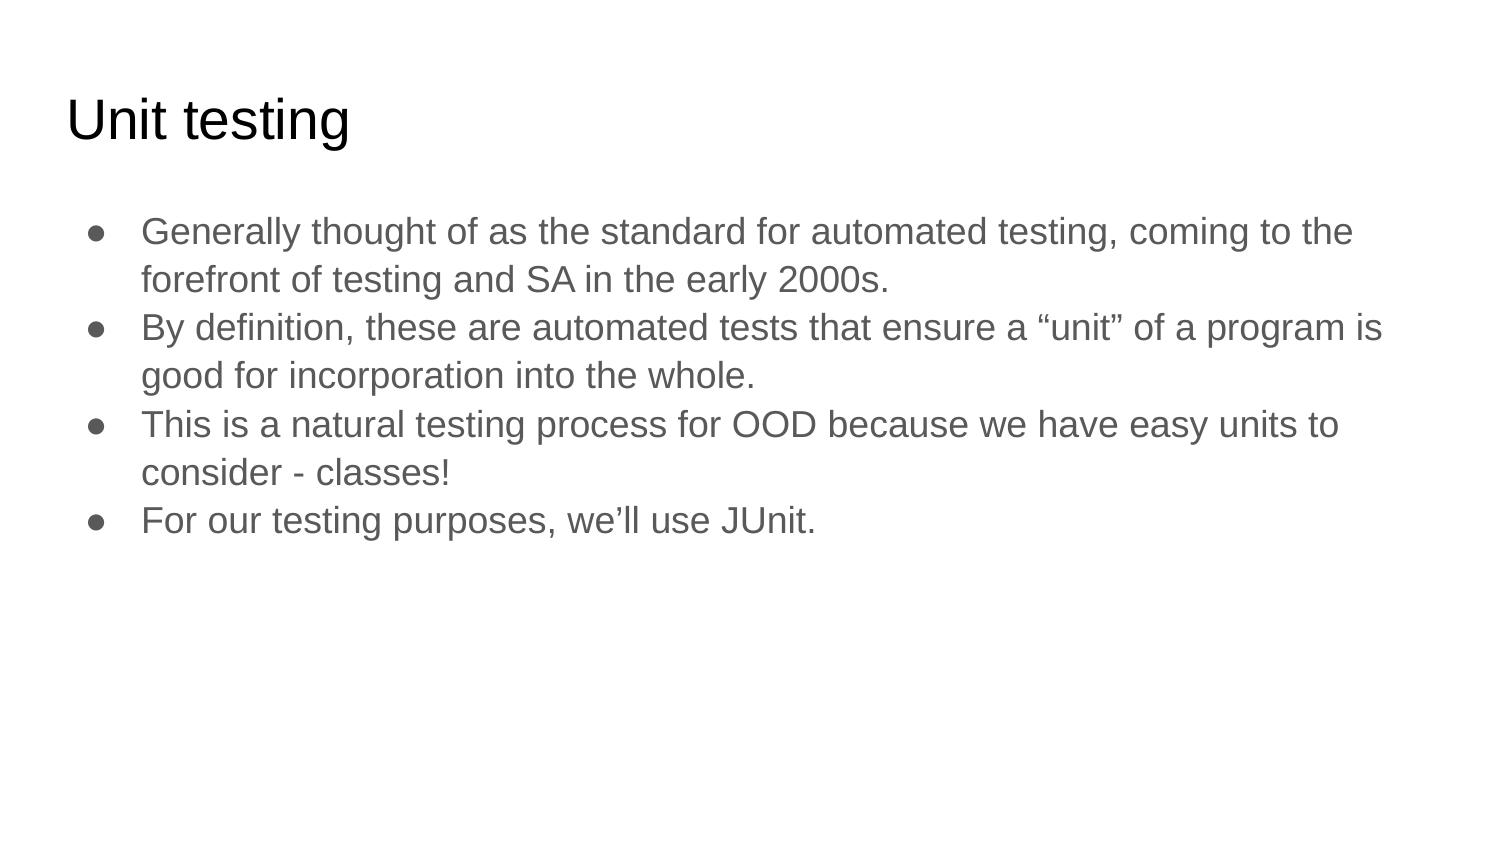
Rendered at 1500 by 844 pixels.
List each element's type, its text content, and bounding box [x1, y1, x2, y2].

list Generally thought of as the standard for automated testing, coming to the forefront of testing and SA in the early 2000s. By definition, these are automated tests that ensure a “unit” of a program is good for incorporation into the whole. This is a natural testing process for OOD because we have easy units to consider - classes! For our testing purposes, we’ll use JUnit. [51, 189, 1449, 750]
title Unit testing [51, 72, 1449, 167]
